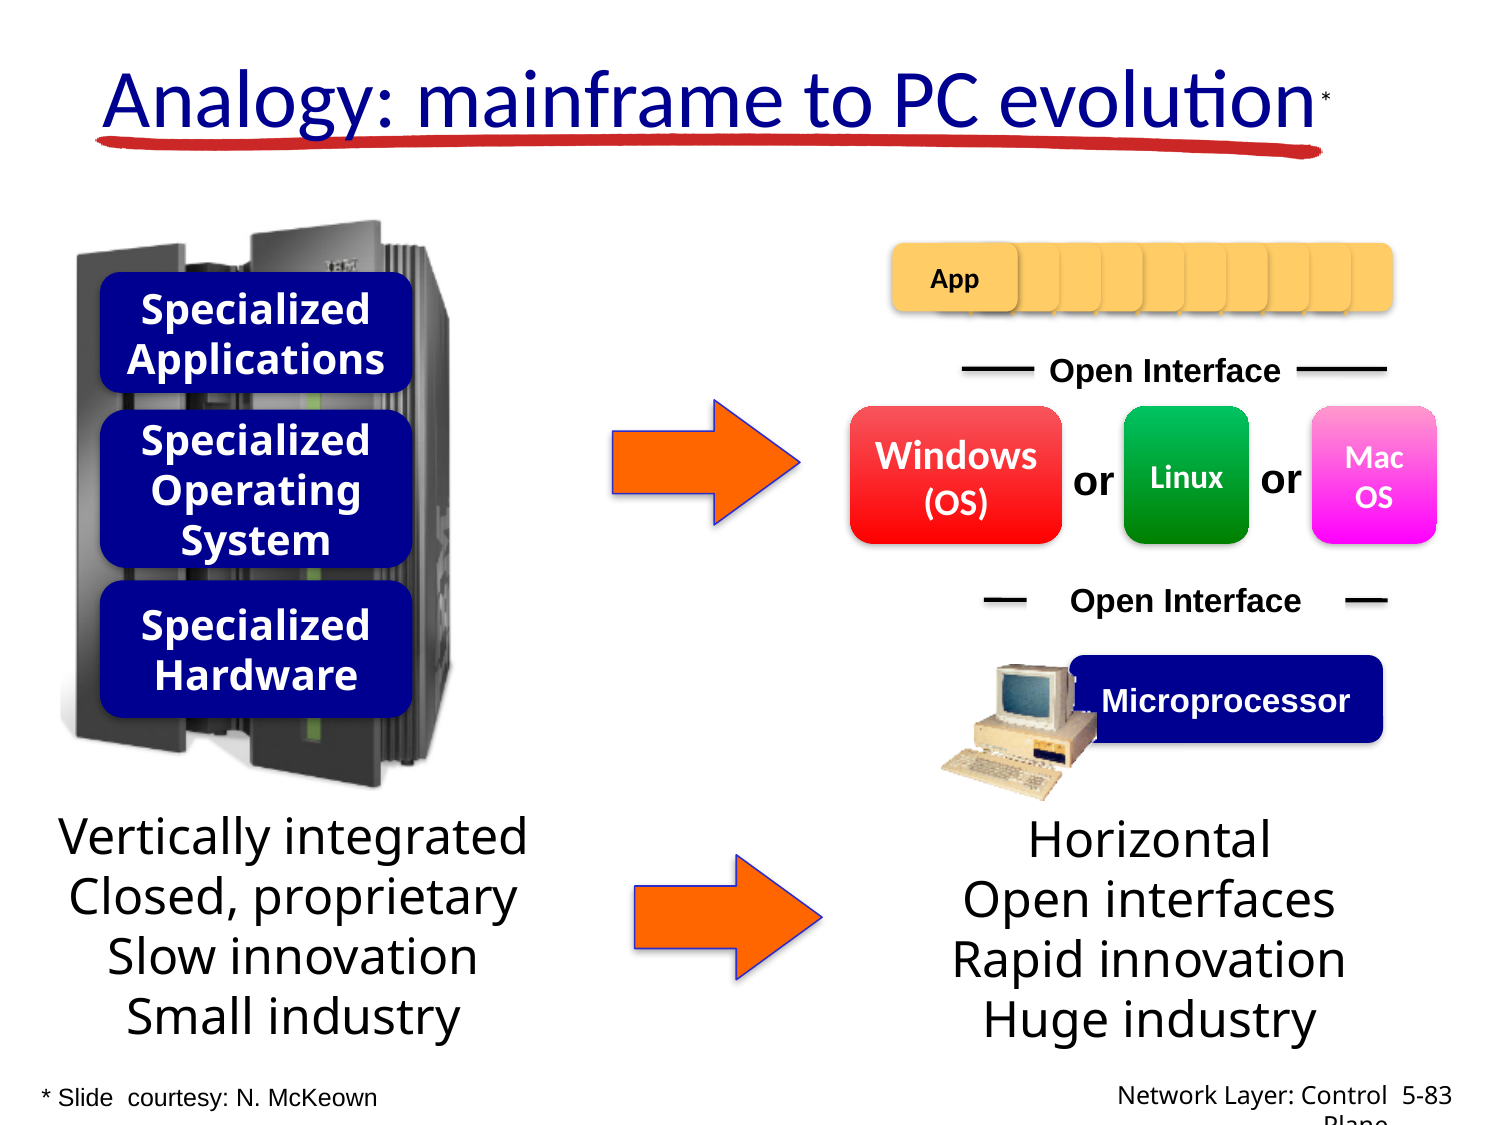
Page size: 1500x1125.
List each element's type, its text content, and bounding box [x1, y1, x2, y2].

text_box Horizontal Open interfaces Rapid innovation Huge industry [887, 799, 1413, 1055]
title Analogy: mainframe to PC evolution* [87, 0, 1488, 188]
text_box [611, 399, 801, 526]
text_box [850, 341, 1438, 545]
text_box * Slide courtesy: N. McKeown [26, 1074, 394, 1120]
text_box Vertically integrated Closed, proprietary Slow innovation Small industry [24, 797, 563, 1052]
picture [60, 212, 470, 791]
text_box [633, 854, 823, 981]
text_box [940, 571, 1388, 801]
picture [90, 126, 1337, 167]
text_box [892, 242, 1393, 312]
footer Network Layer: Control Plane [1045, 1072, 1404, 1112]
slide_number 5-83 [1387, 1072, 1500, 1125]
